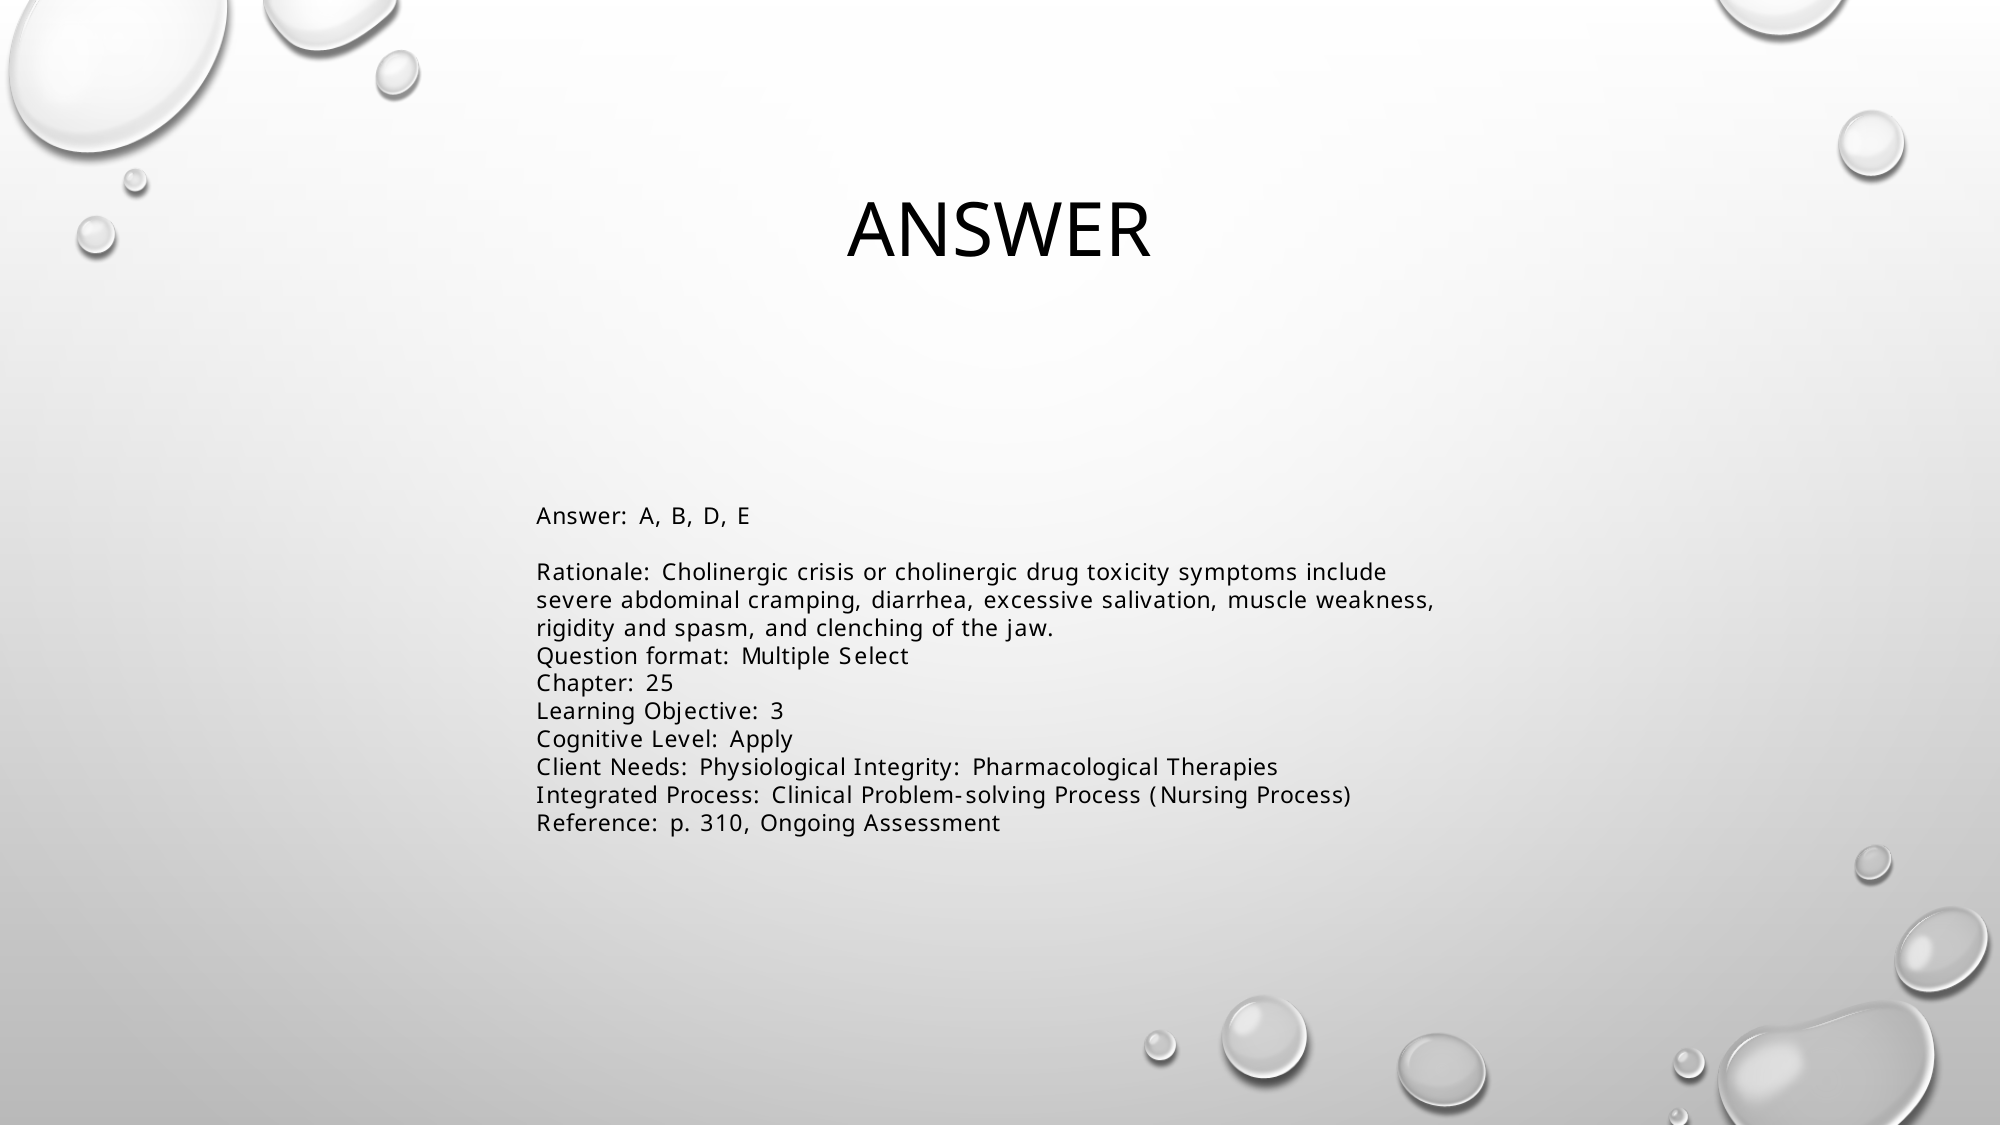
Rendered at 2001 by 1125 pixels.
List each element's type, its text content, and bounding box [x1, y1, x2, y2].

picture [0, 0, 2000, 1125]
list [536, 501, 1464, 837]
title Answer [149, 101, 1851, 364]
